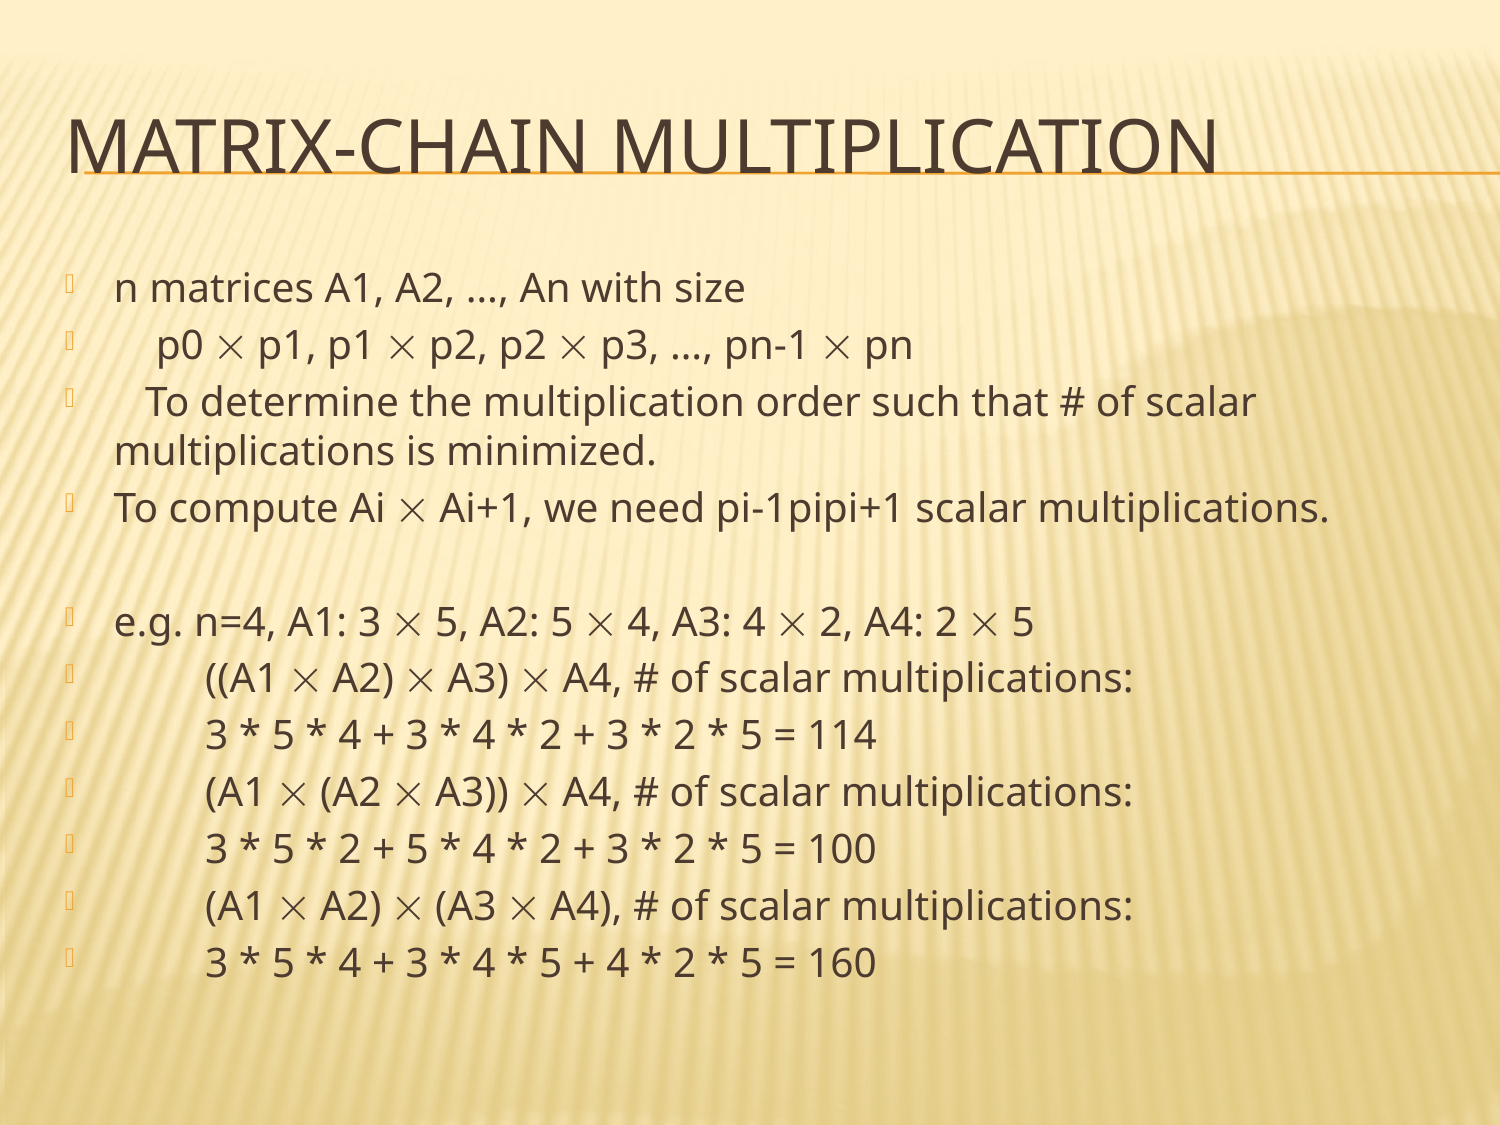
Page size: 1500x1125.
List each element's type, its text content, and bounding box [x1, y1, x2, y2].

list n matrices A1, A2, …, An with size p0  p1, p1  p2, p2  p3, …, pn-1  pn To determine the multiplication order such that # of scalar multiplications is minimized. To compute Ai  Ai+1, we need pi-1pipi+1 scalar multiplications. e.g. n=4, A1: 3  5, A2: 5  4, A3: 4  2, A4: 2  5 ((A1  A2)  A3)  A4, # of scalar multiplications: 3 * 5 * 4 + 3 * 4 * 2 + 3 * 2 * 5 = 114 (A1  (A2  A3))  A4, # of scalar multiplications: 3 * 5 * 2 + 5 * 4 * 2 + 3 * 2 * 5 = 100 (A1  A2)  (A3  A4), # of scalar multiplications: 3 * 5 * 4 + 3 * 4 * 5 + 4 * 2 * 5 = 160 [50, 254, 1475, 998]
title Matrix-chain multiplication [50, 75, 1475, 213]
